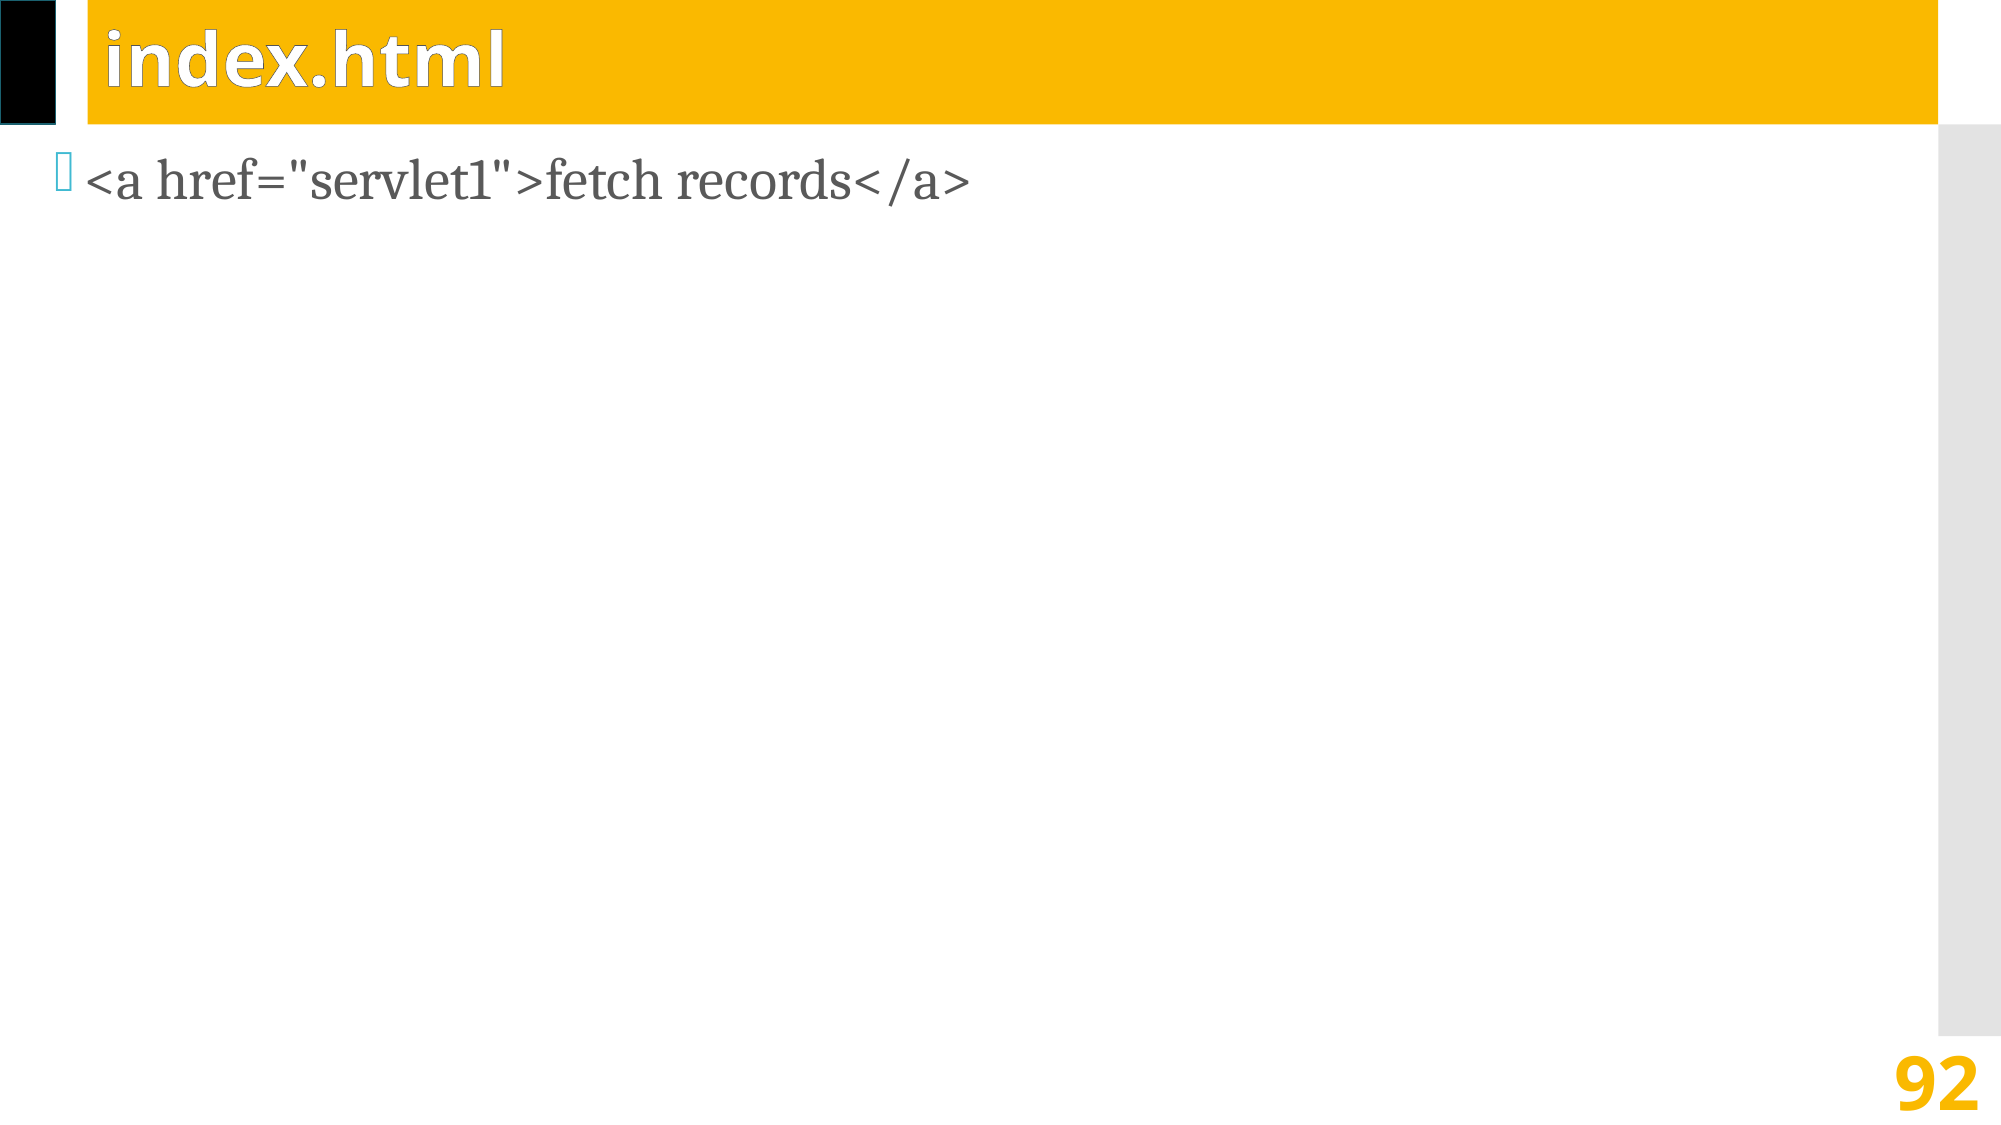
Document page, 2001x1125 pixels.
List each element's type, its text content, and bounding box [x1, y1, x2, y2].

title index.html [87, 0, 1939, 125]
list <a href="servlet1">fetch records</a> [39, 141, 1919, 1034]
slide_number 92 [1744, 1056, 1996, 1117]
